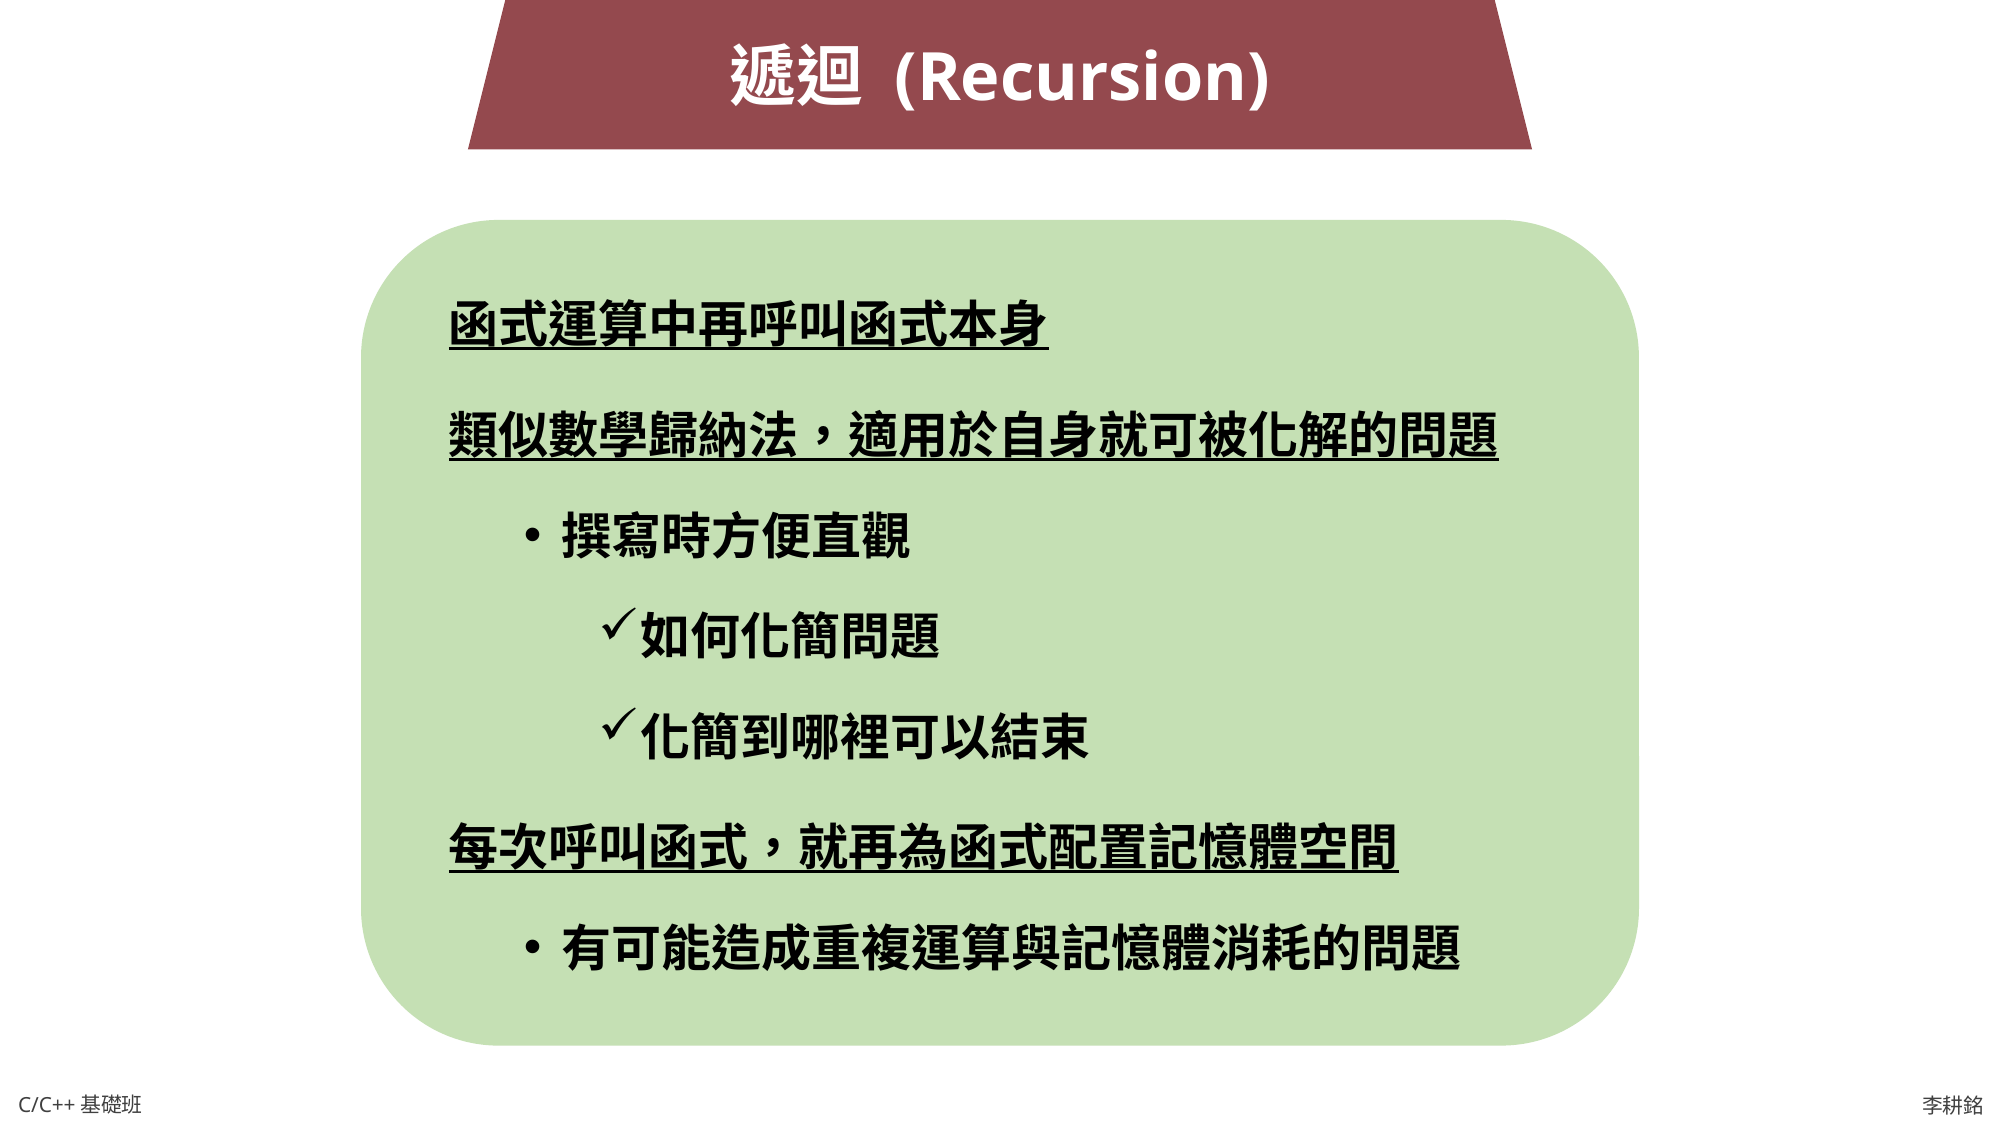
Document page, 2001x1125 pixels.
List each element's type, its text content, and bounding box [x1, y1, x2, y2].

text_box [466, 0, 1534, 151]
text_box 遞迴 (Recursion) [714, 26, 1285, 122]
text_box 函式運算中再呼叫函式本身 類似數學歸納法，適用於自身就可被化解的問題 撰寫時方便直觀 如何化簡問題 化簡到哪裡可以結束 每次呼叫函式，就再為函式配置記憶體空間 有可能造成重複運算與記憶體消耗的問題 [433, 255, 1567, 1011]
text_box 李耕銘 [1907, 1084, 2000, 1125]
text_box [359, 218, 1641, 1047]
text_box C/C++基礎班 [3, 1084, 158, 1125]
